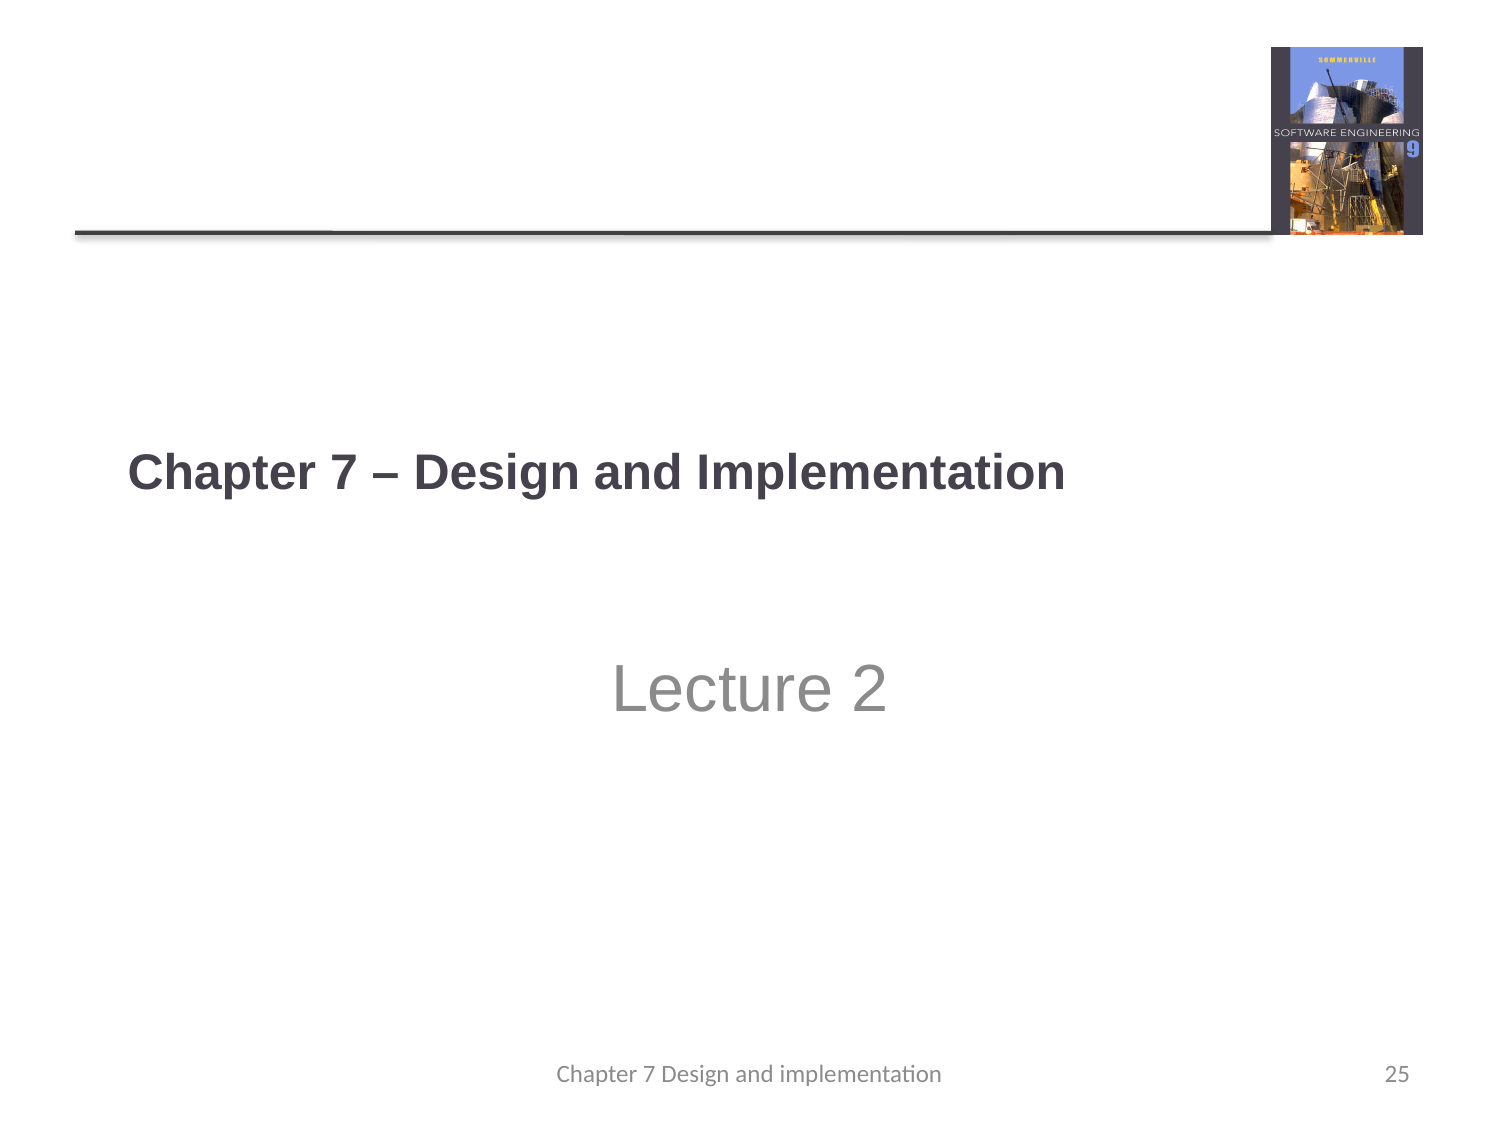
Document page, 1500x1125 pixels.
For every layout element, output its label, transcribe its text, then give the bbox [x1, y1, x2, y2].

subtitle Lecture 2 [225, 637, 1275, 925]
footer Chapter 7 Design and implementation [512, 1042, 988, 1103]
title Chapter 7 – Design and Implementation [112, 349, 1388, 591]
slide_number 25 [1074, 1042, 1425, 1103]
picture [1271, 47, 1423, 235]
